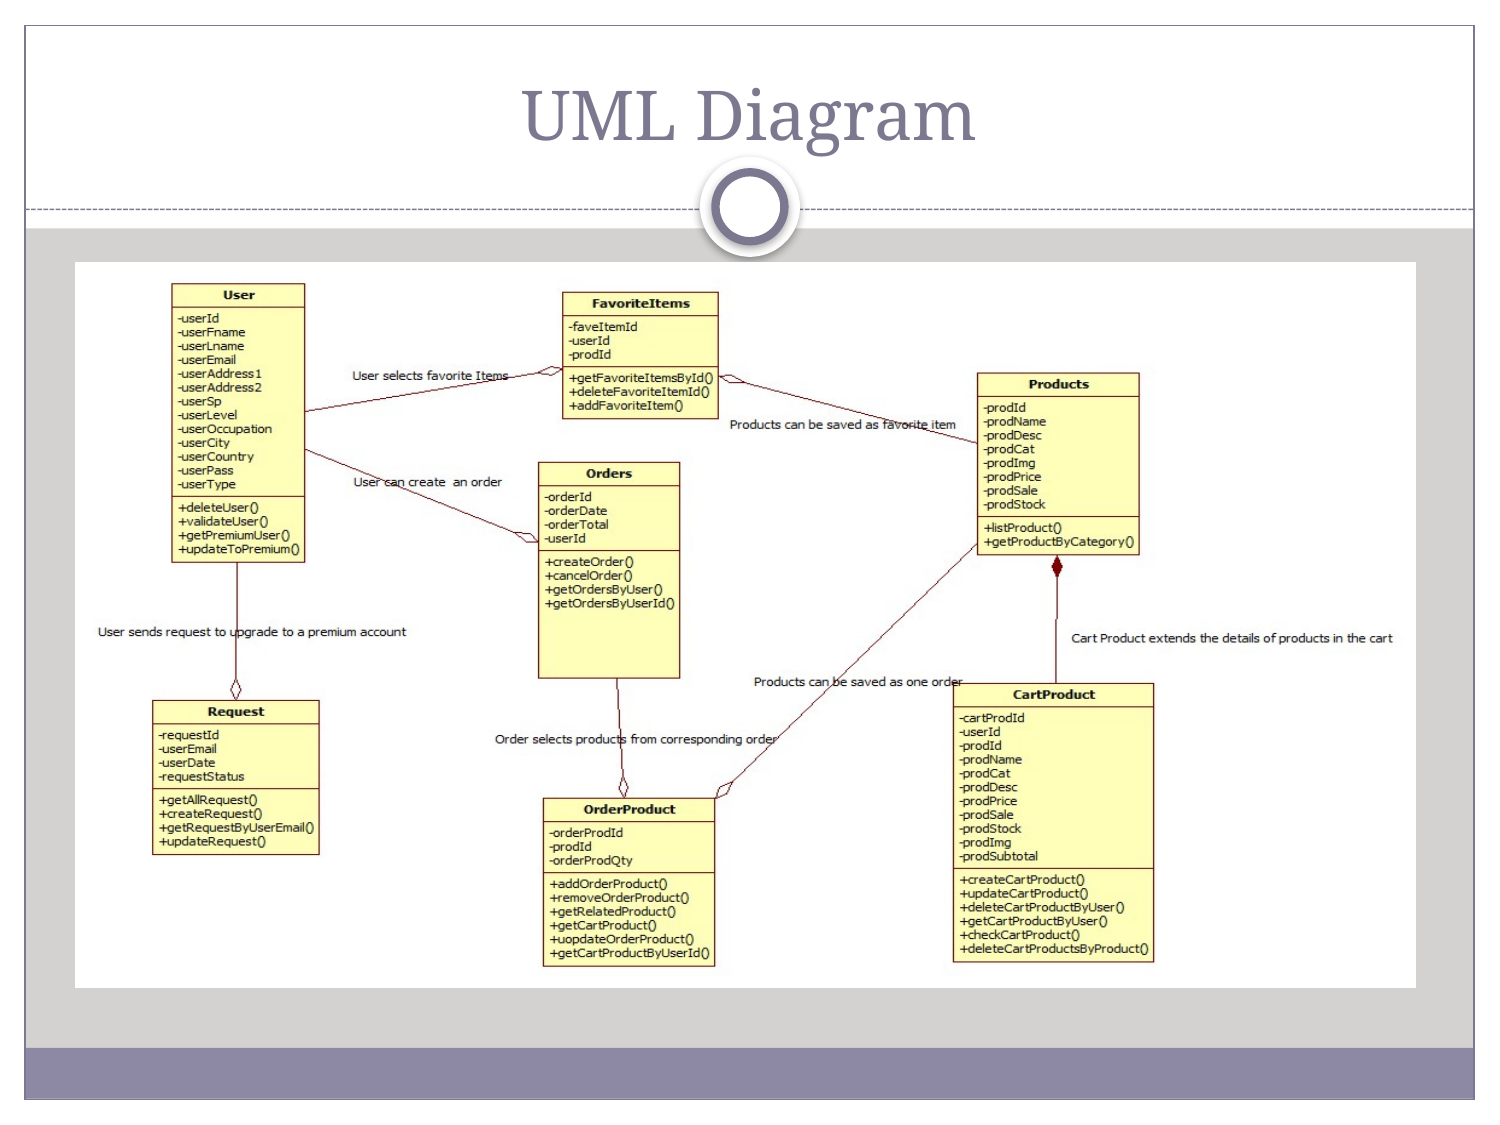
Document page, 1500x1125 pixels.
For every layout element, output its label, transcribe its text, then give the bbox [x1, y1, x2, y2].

picture [74, 262, 1416, 988]
title UML Diagram [49, 37, 1450, 162]
